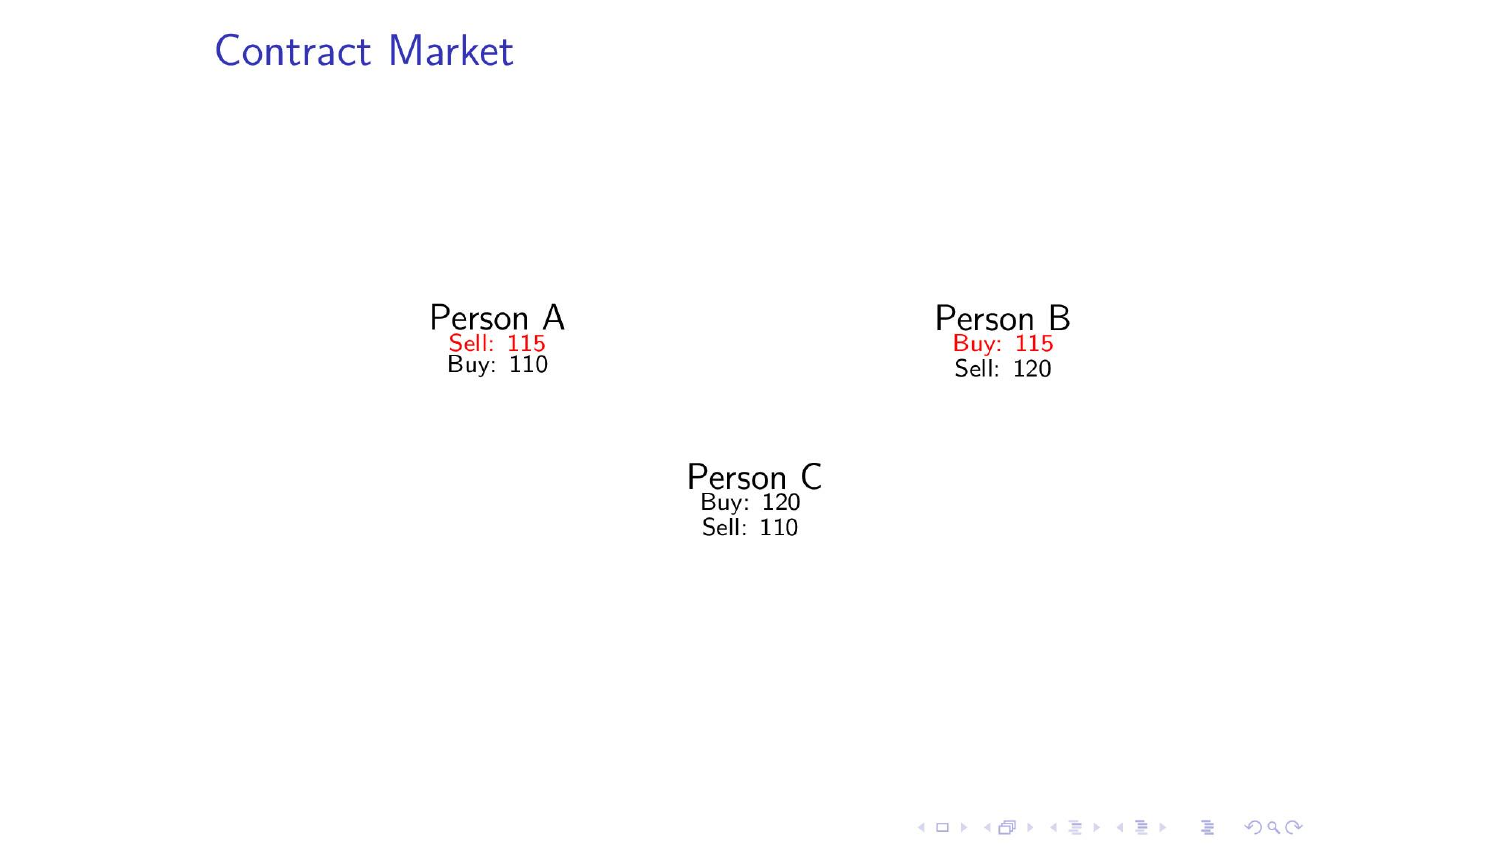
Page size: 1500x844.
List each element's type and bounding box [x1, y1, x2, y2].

picture [187, 0, 1313, 844]
